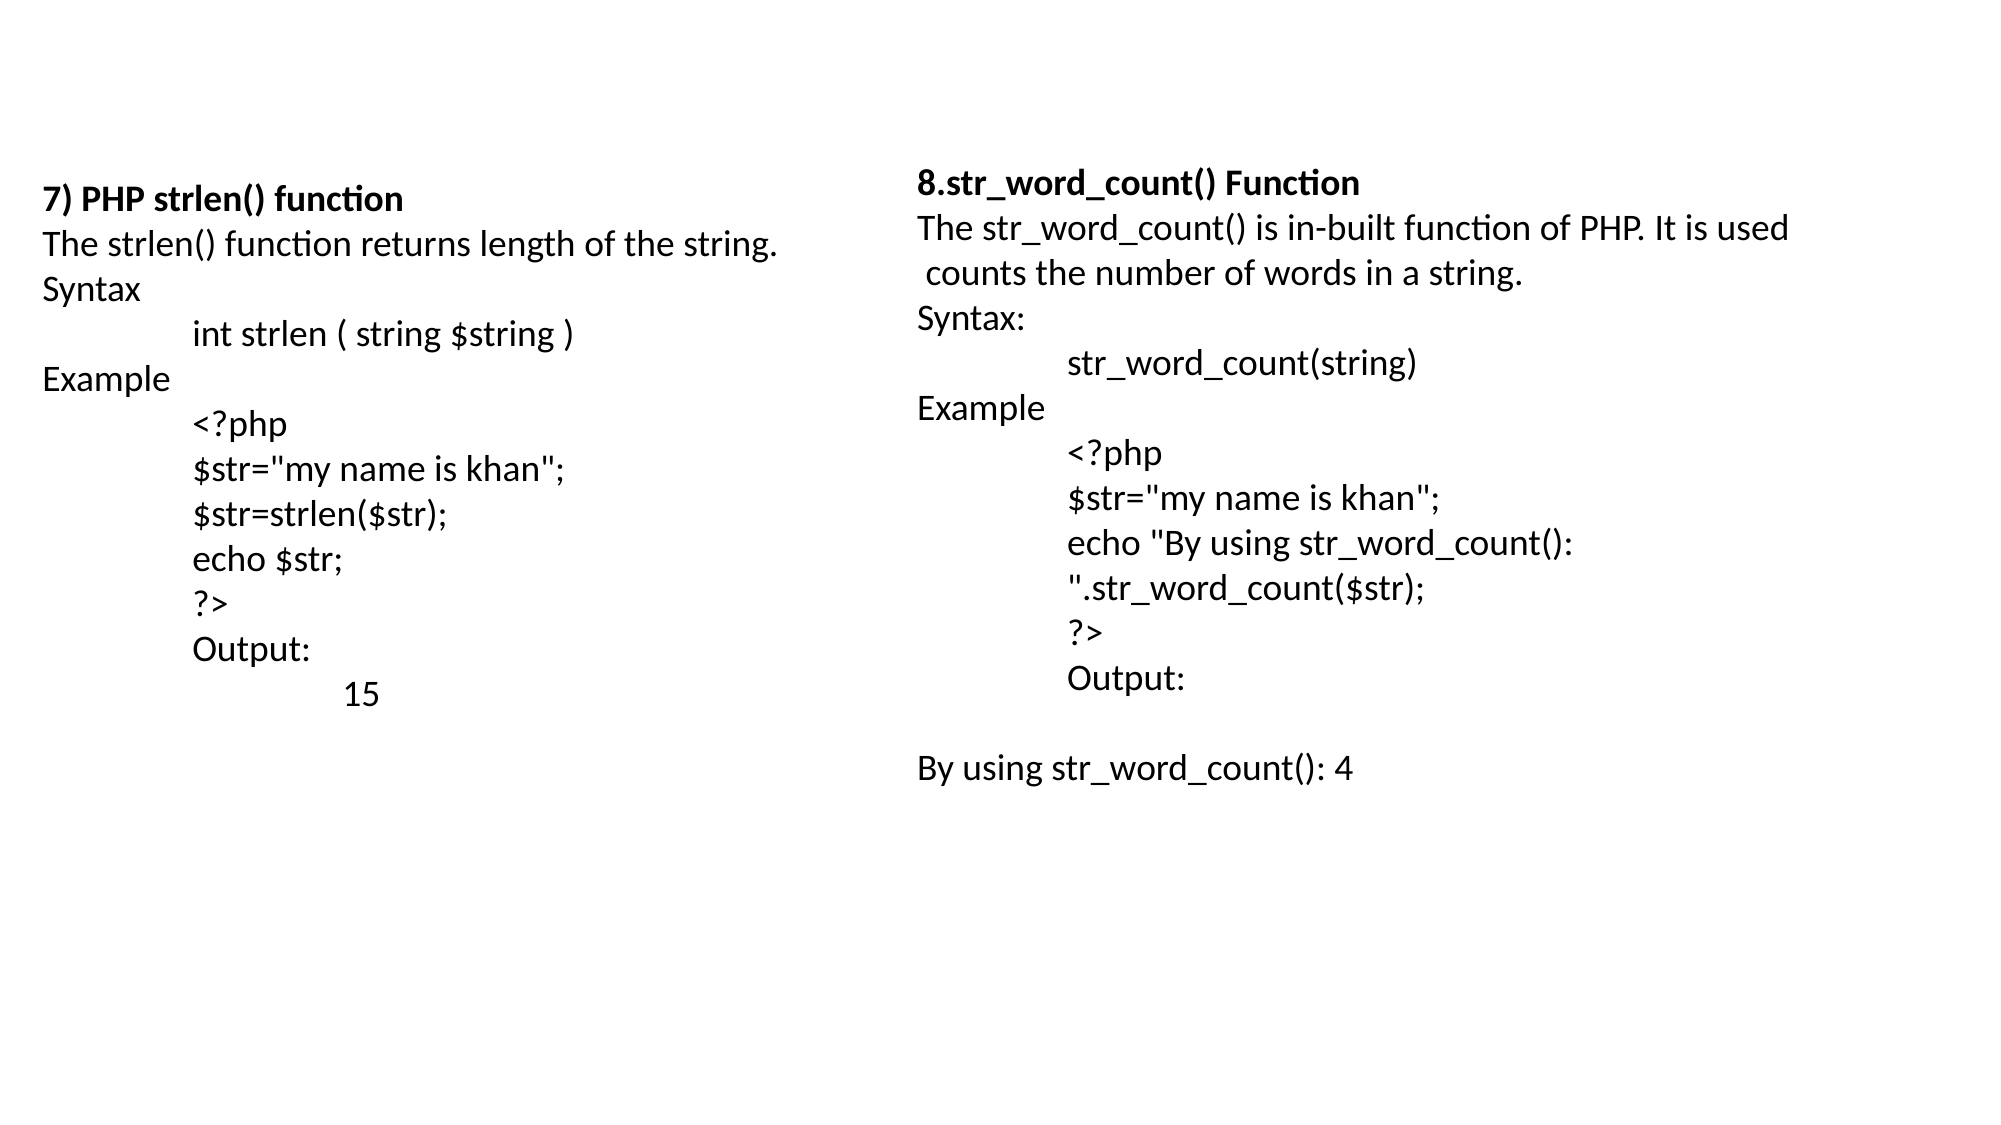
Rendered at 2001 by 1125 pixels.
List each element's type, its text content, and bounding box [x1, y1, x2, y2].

text_box 7) PHP strlen() function The strlen() function returns length of the string. Syntax int strlen ( string $string ) Example <?php $str="my name is khan"; $str=strlen($str); echo $str; ?> Output: 15 [27, 167, 902, 722]
text_box 8.str_word_count() Function The str_word_count() is in-built function of PHP. It is used counts the number of words in a string. Syntax: str_word_count(string) Example <?php $str="my name is khan"; echo "By using str_word_count(): ".str_word_count($str); ?> Output: By using str_word_count(): 4 [902, 150, 1903, 796]
